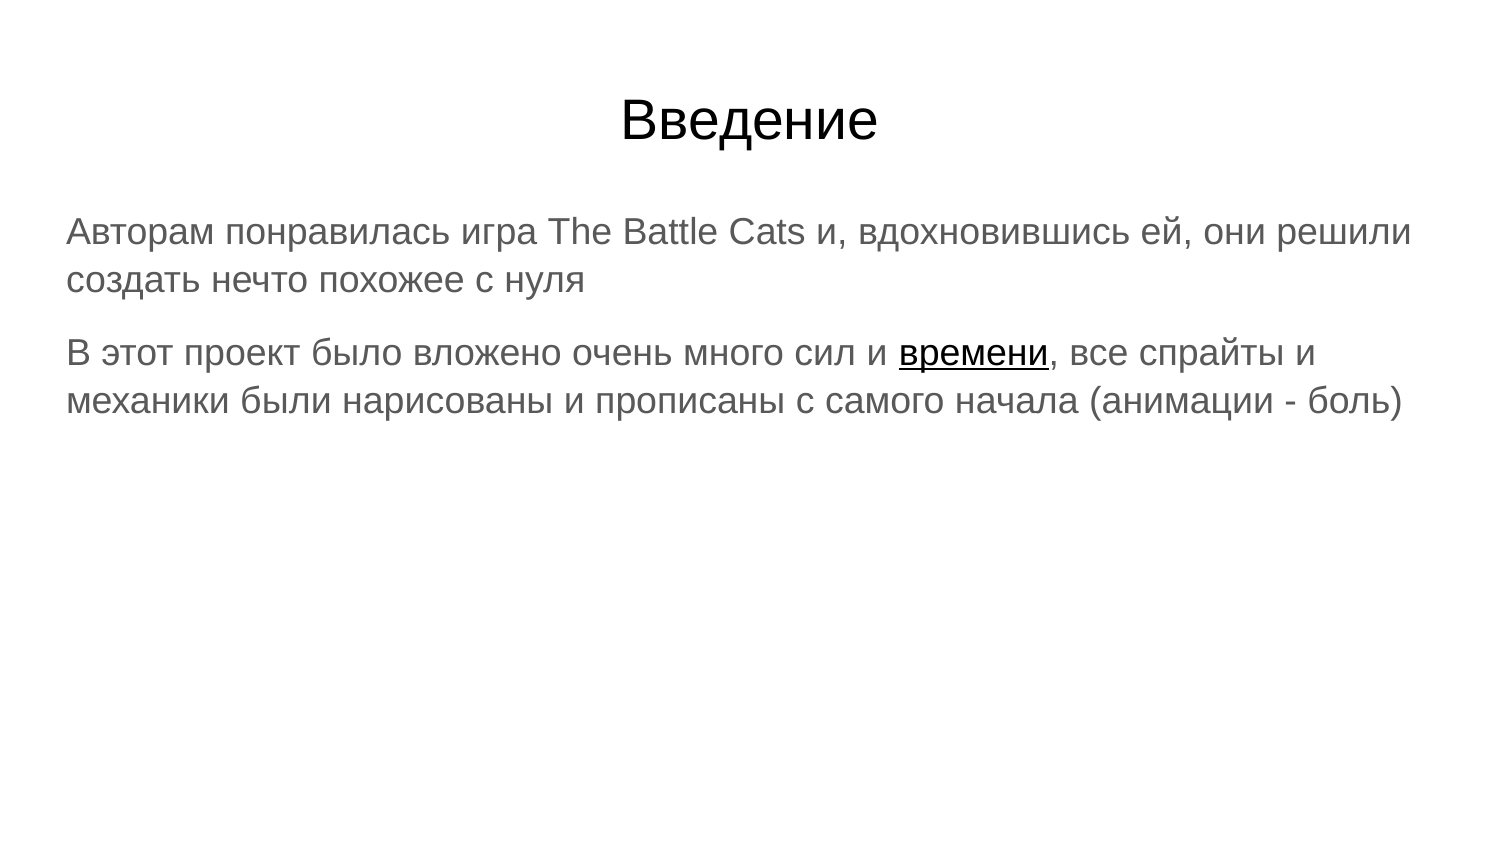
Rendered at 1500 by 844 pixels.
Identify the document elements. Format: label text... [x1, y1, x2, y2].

list Авторам понравилась игра The Battle Cats и, вдохновившись ей, они решили создать нечто похожее с нуля В этот проект было вложено очень много сил и времени, все спрайты и механики были нарисованы и прописаны с самого начала (анимации - боль) [51, 189, 1449, 750]
title Введение [51, 72, 1449, 167]
